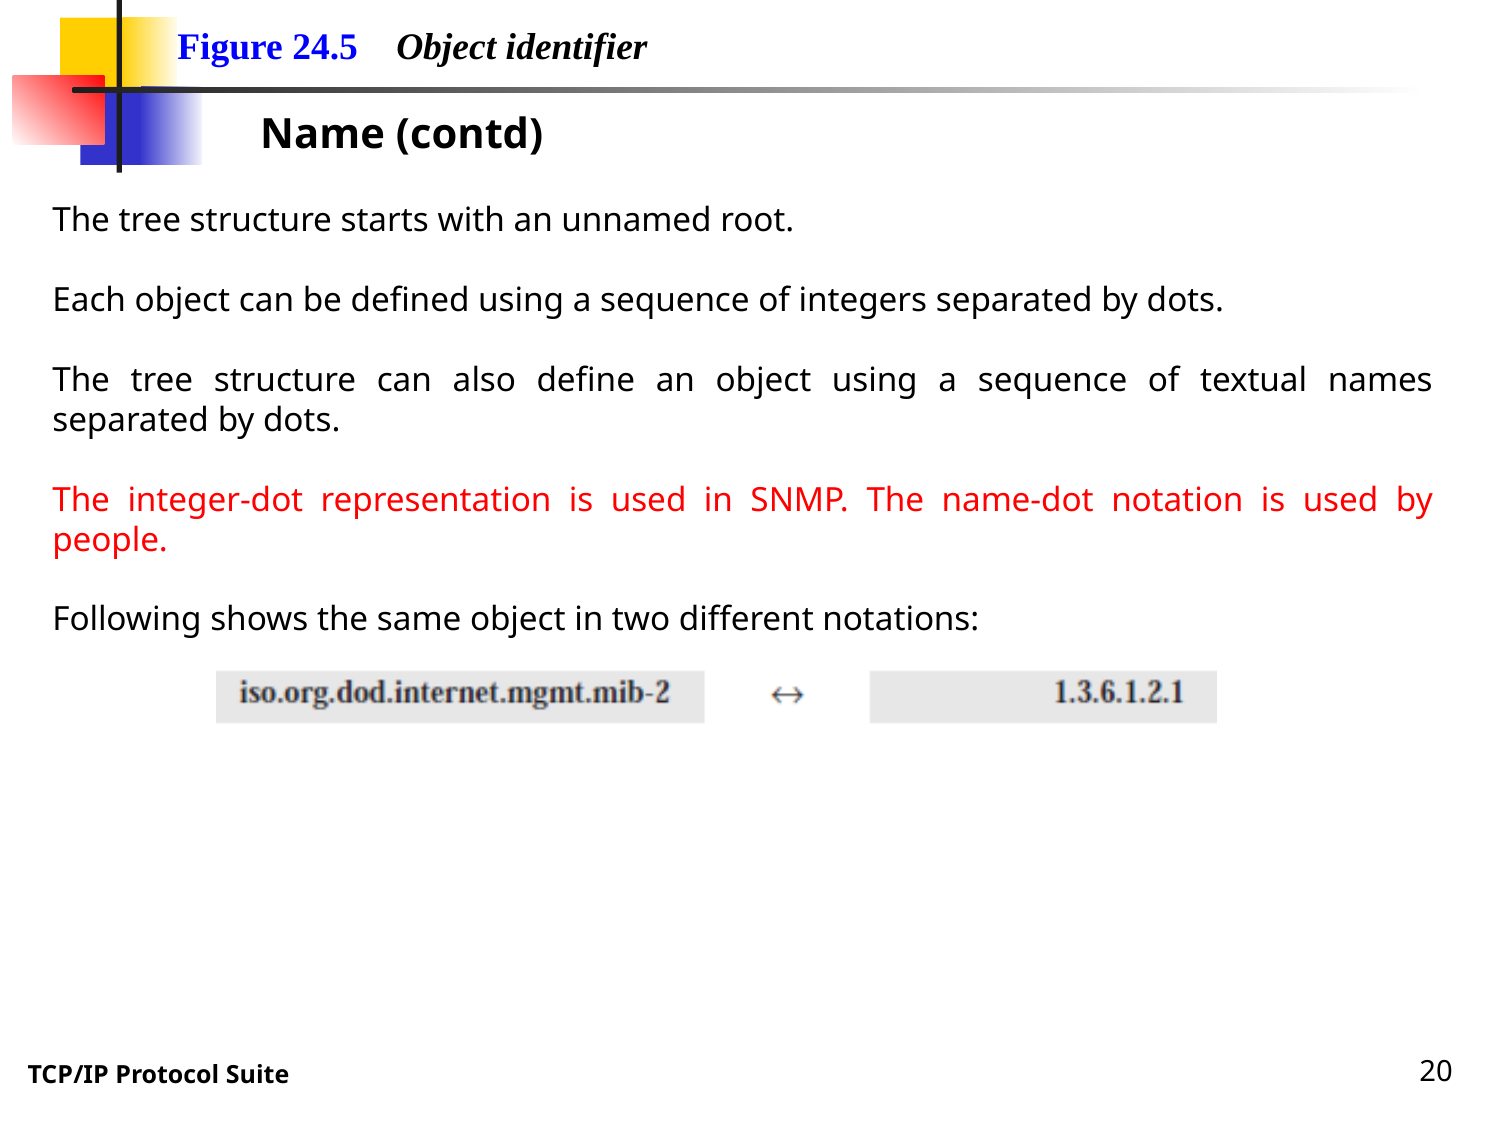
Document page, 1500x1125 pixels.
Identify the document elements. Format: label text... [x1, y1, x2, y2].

text_box [141, 93, 202, 165]
text_box [116, 93, 122, 173]
text_box [122, 93, 141, 165]
text_box [80, 93, 116, 165]
text_box [122, 17, 177, 86]
slide_number 20 [1155, 1024, 1468, 1100]
text_box [72, 87, 1423, 93]
text_box [116, 0, 122, 87]
text_box Figure 24.5 Object identifier [162, 14, 1100, 75]
footer TCP/IP Protocol Suite [12, 1025, 488, 1100]
text_box The tree structure starts with an unnamed root. Each object can be defined using a sequence of integers separated by dots. The tree structure can also define an object using a sequence of textual names separated by dots. The integer-dot representation is used in SNMP. The name-dot notation is used by people. Following shows the same object in two different notations: [37, 190, 1450, 645]
text_box [12, 75, 105, 145]
text_box Name (contd) [245, 99, 559, 165]
picture [216, 651, 1217, 742]
text_box [60, 17, 116, 86]
